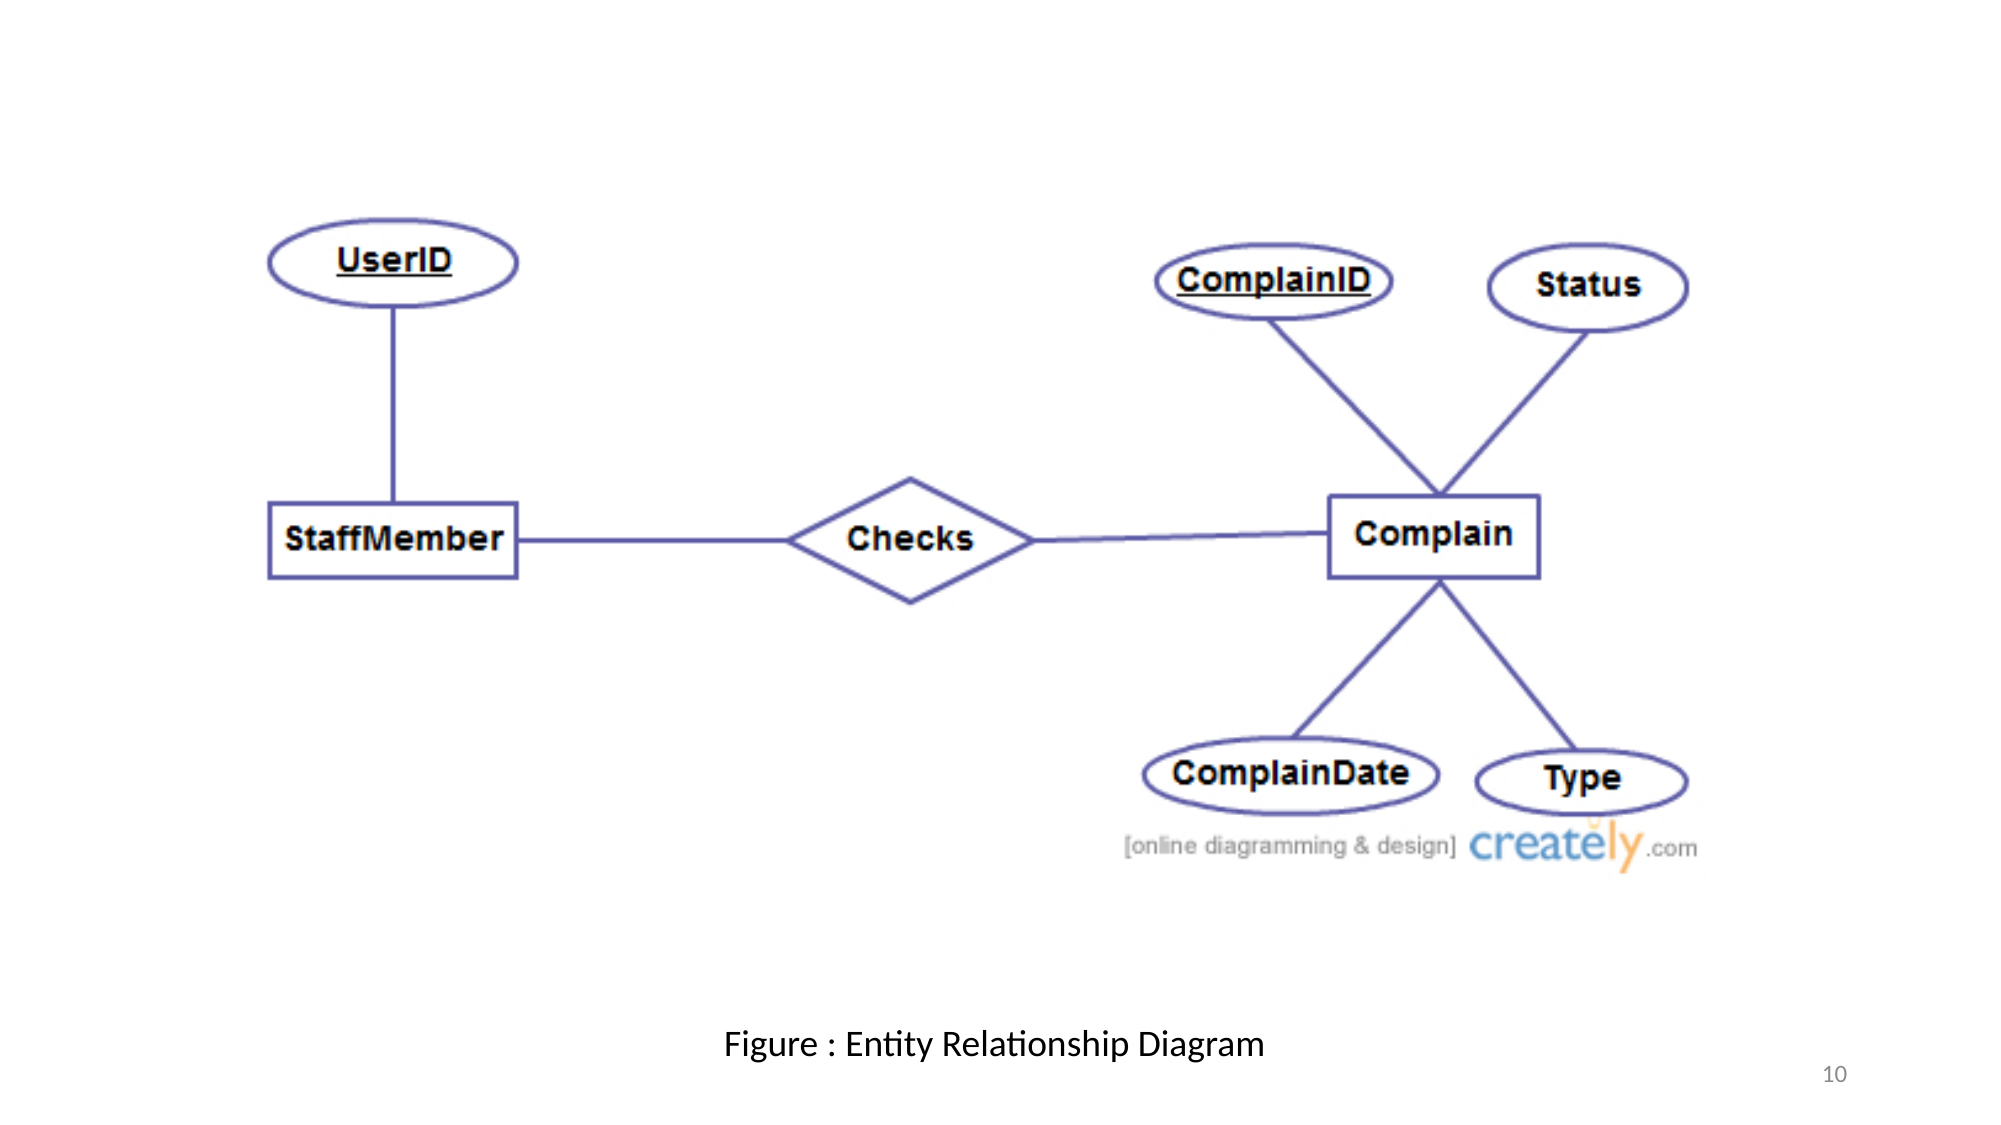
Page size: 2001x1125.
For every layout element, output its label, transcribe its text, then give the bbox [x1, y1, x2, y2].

picture [246, 196, 1712, 884]
text_box Figure : Entity Relationship Diagram [709, 1011, 1281, 1072]
slide_number 10 [1412, 1042, 1863, 1103]
